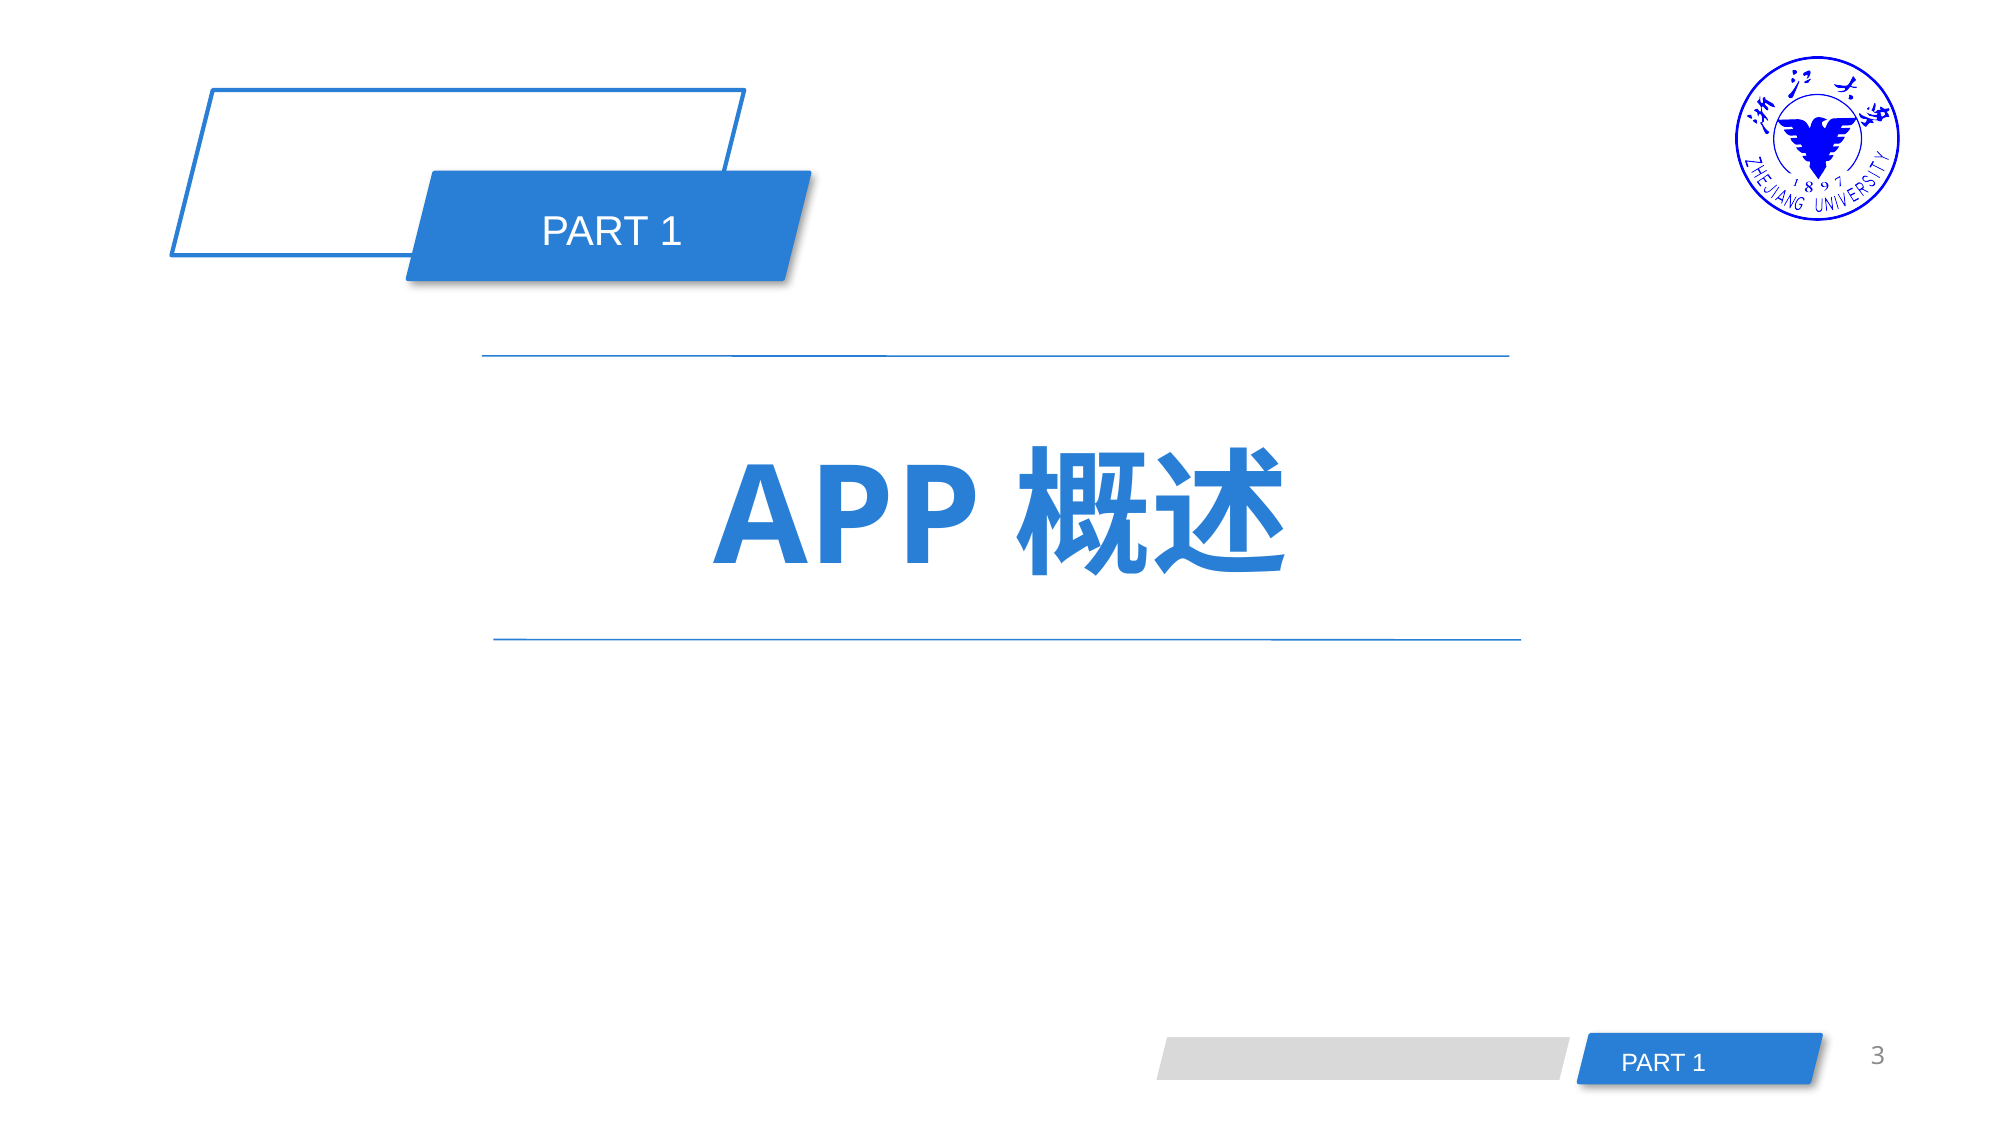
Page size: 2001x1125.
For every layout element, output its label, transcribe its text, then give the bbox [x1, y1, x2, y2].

text_box [1151, 1032, 1433, 1085]
text_box APP概述 [391, 395, 1613, 599]
text_box [405, 170, 812, 282]
text_box PART 1 [526, 196, 698, 262]
text_box [169, 87, 747, 258]
picture [1735, 56, 1900, 221]
slide_number 3 [1433, 1026, 1900, 1087]
